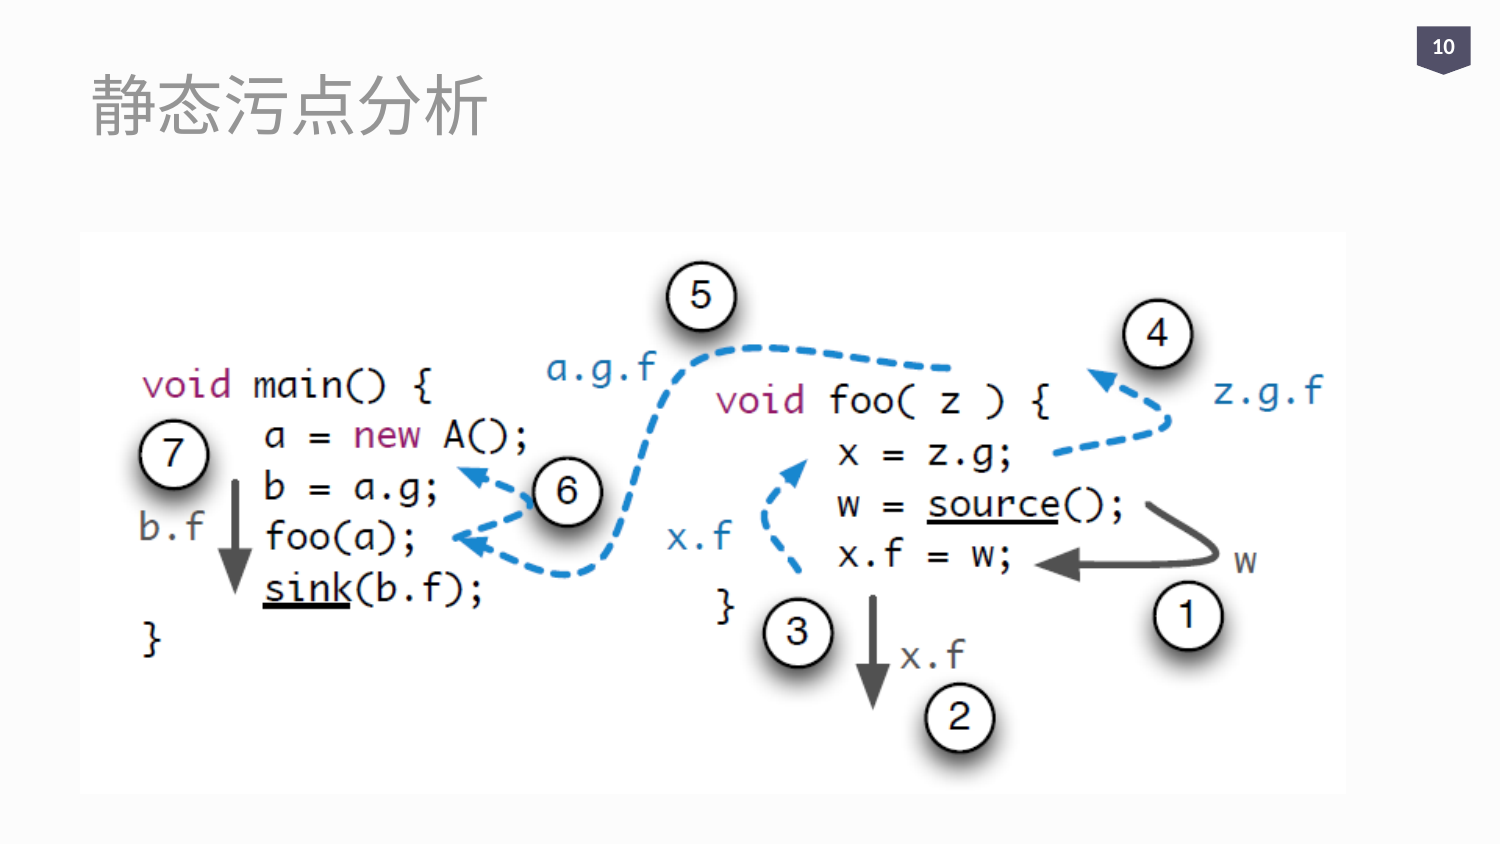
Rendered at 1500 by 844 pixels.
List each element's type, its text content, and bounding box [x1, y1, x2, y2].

text_box 10 [1414, 24, 1473, 77]
picture [79, 232, 1346, 795]
title 静态污点分析 [75, 33, 1400, 175]
